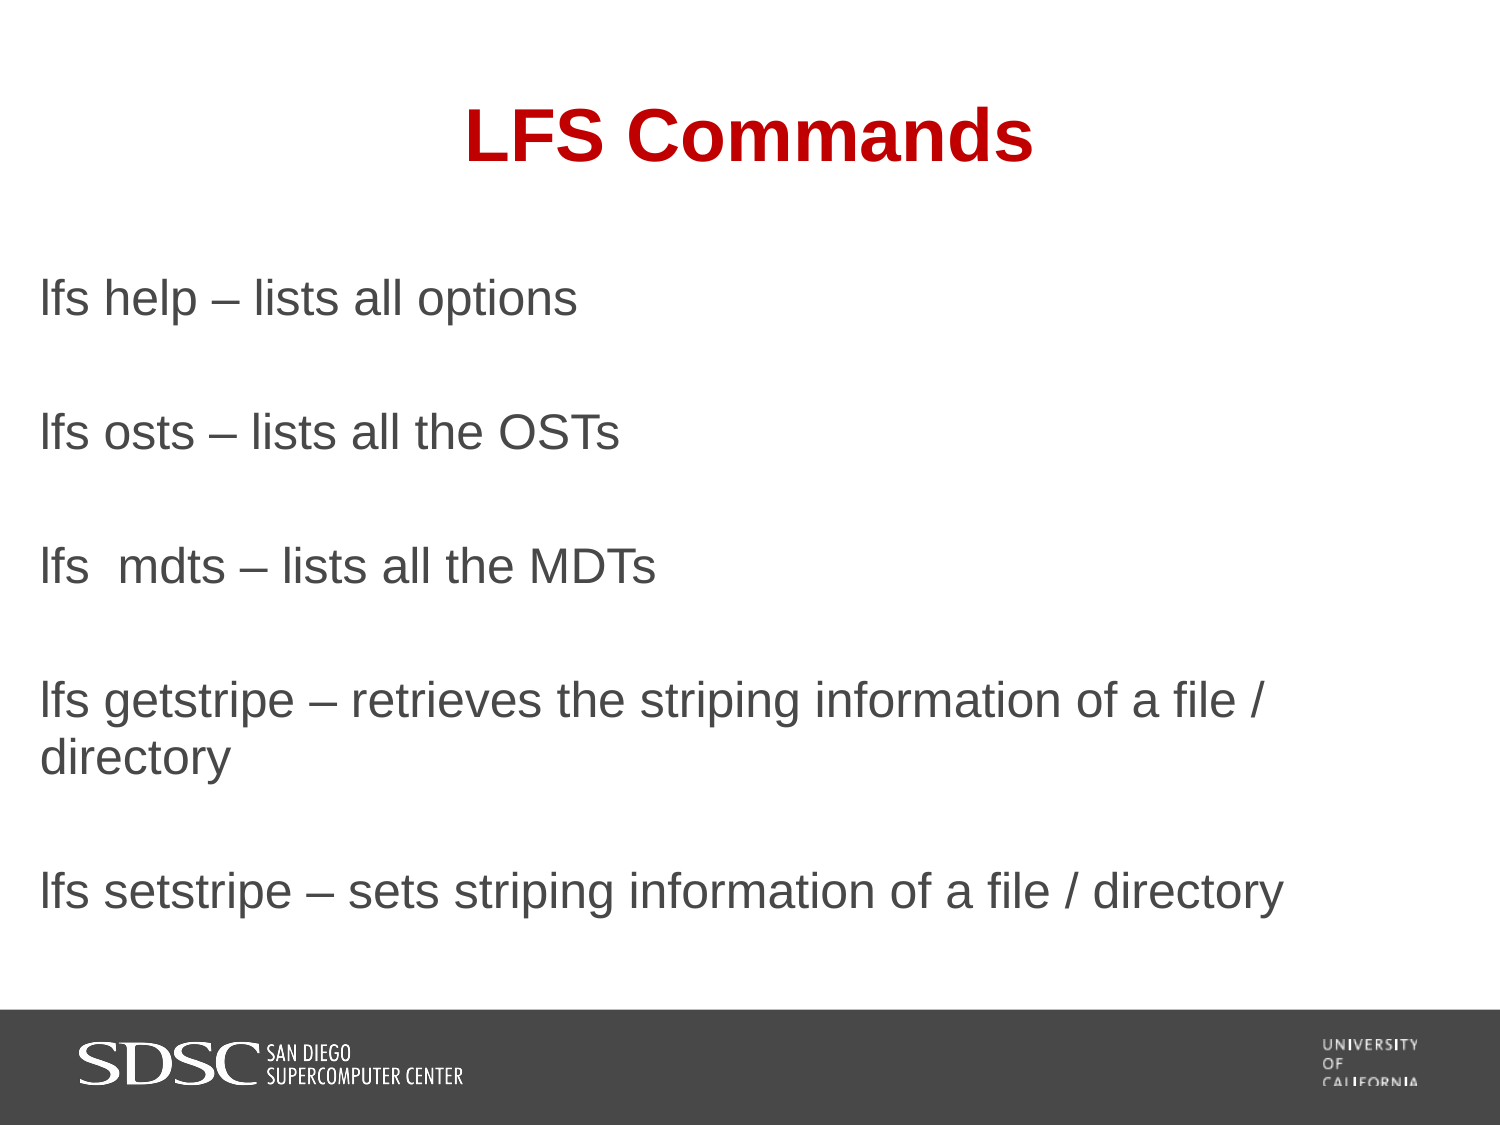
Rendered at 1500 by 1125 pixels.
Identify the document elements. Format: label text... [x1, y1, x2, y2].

list lfs help – lists all options lfs osts – lists all the OSTs lfs mdts – lists all the MDTs lfs getstripe – retrieves the striping information of a file / directory lfs setstripe – sets striping information of a file / directory [24, 262, 1425, 975]
picture [77, 1040, 466, 1086]
title LFS Commands [24, 50, 1475, 221]
